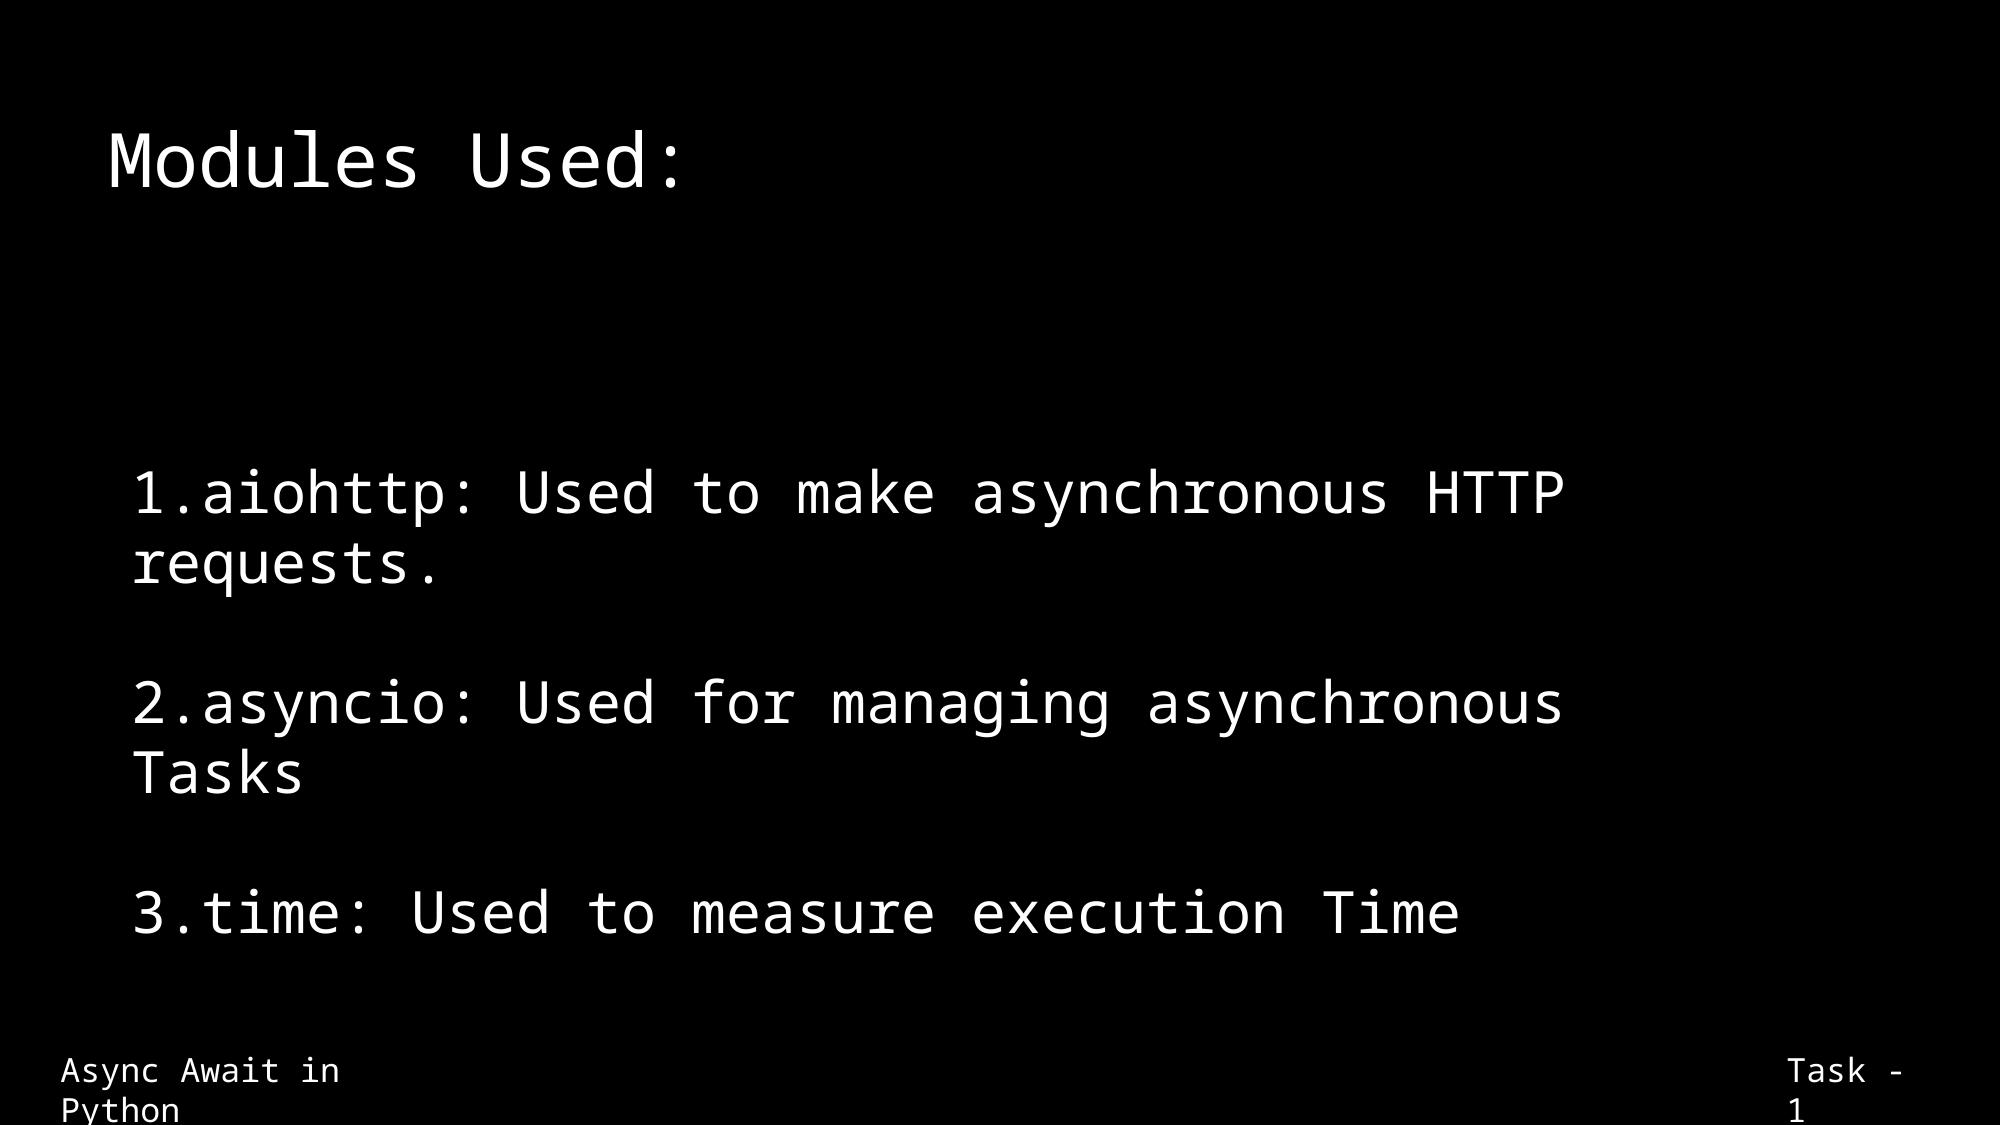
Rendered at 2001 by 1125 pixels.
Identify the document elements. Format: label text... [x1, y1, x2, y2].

text_box 1.aiohttp: Used to make asynchronous HTTP requests. 2.asyncio: Used for managing asynchronous Tasks 3.time: Used to measure execution Time [116, 378, 1791, 953]
text_box Async Await in Python [45, 1042, 471, 1125]
text_box Modules Used: [94, 104, 709, 210]
text_box Task - 1 [1771, 1042, 1955, 1125]
